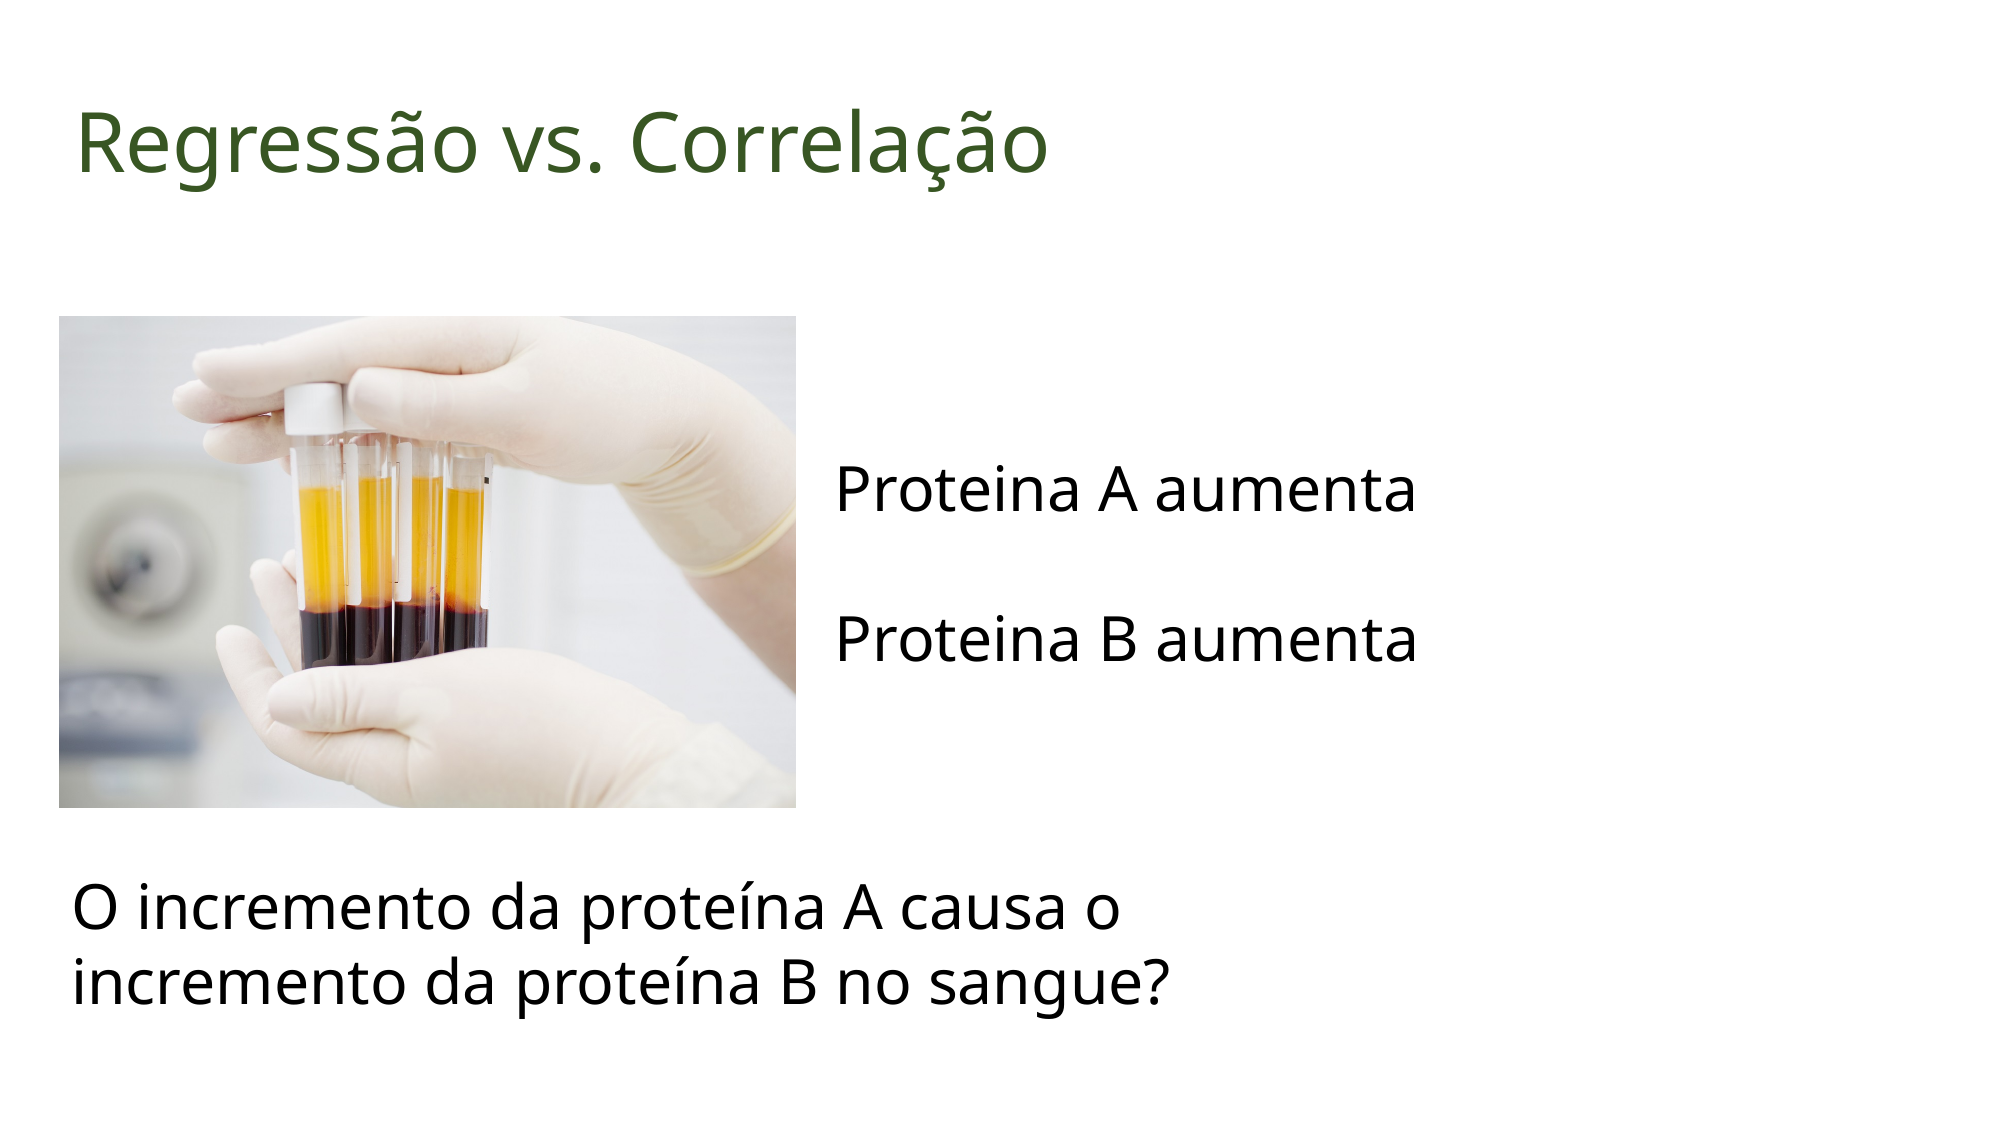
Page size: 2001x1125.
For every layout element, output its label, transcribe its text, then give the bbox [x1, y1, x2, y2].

picture [59, 316, 796, 808]
text_box Regressão vs. Correlação [59, 81, 1173, 197]
text_box Proteina A aumenta Proteina B aumenta [820, 441, 1449, 681]
text_box O incremento da proteína A causa o incremento da proteína B no sangue? [56, 784, 1204, 1025]
